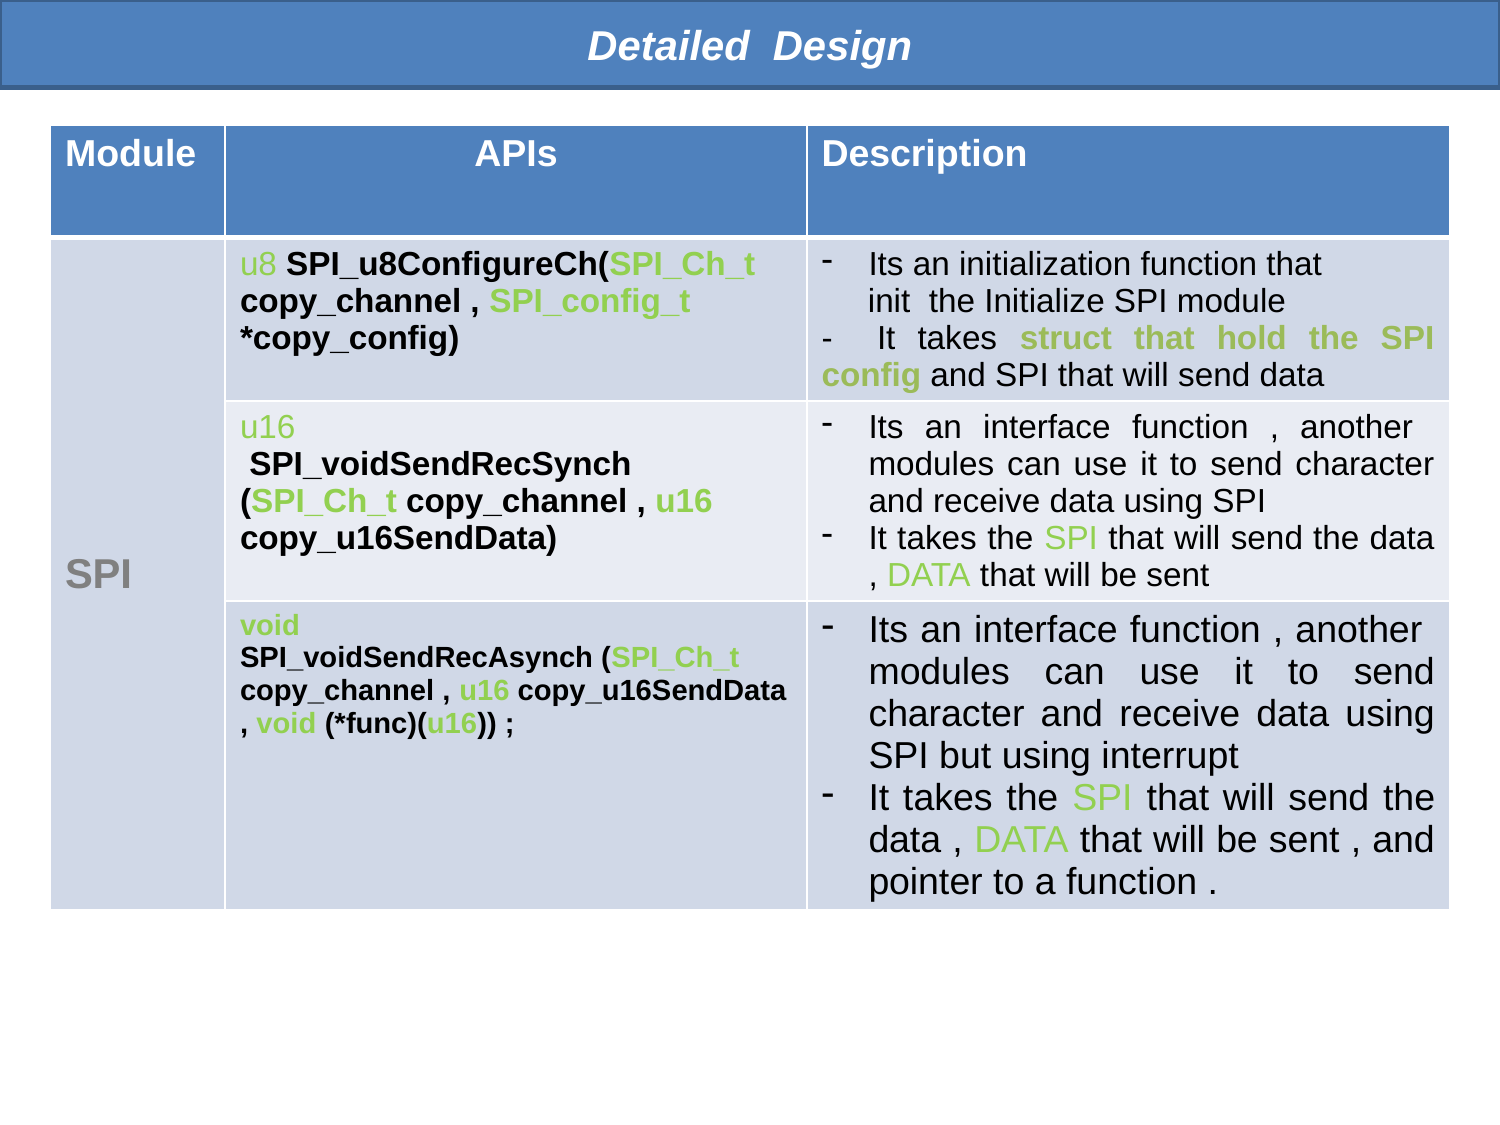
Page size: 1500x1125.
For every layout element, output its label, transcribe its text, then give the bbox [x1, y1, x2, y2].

table_header APIs [226, 126, 806, 235]
table_cell SPI [51, 240, 224, 909]
text_box Detailed Design [0, 0, 1500, 90]
table_cell u8 SPI_u8ConfigureCh(SPI_Ch_t copy_channel , SPI_config_t *copy_config) [226, 240, 806, 400]
table_cell u16 SPI_voidSendRecSynch (SPI_Ch_t copy_channel , u16 copy_u16SendData) [226, 402, 806, 600]
table_cell Its an initialization function that init the Initialize SPI module - It takes struct that hold the SPI config and SPI that will send data [808, 240, 1449, 400]
table_header Module [51, 126, 224, 235]
table_cell Its an interface function , another modules can use it to send character and receive data using SPI It takes the SPI that will send the data , DATA that will be sent [808, 402, 1449, 600]
table_header Description [808, 126, 1449, 235]
table_cell Its an interface function , another modules can use it to send character and receive data using SPI but using interrupt It takes the SPI that will send the data , DATA that will be sent , and pointer to a function . [808, 602, 1449, 909]
table_cell void SPI_voidSendRecAsynch (SPI_Ch_t copy_channel , u16 copy_u16SendData , void (*func)(u16)) ; [226, 602, 806, 909]
